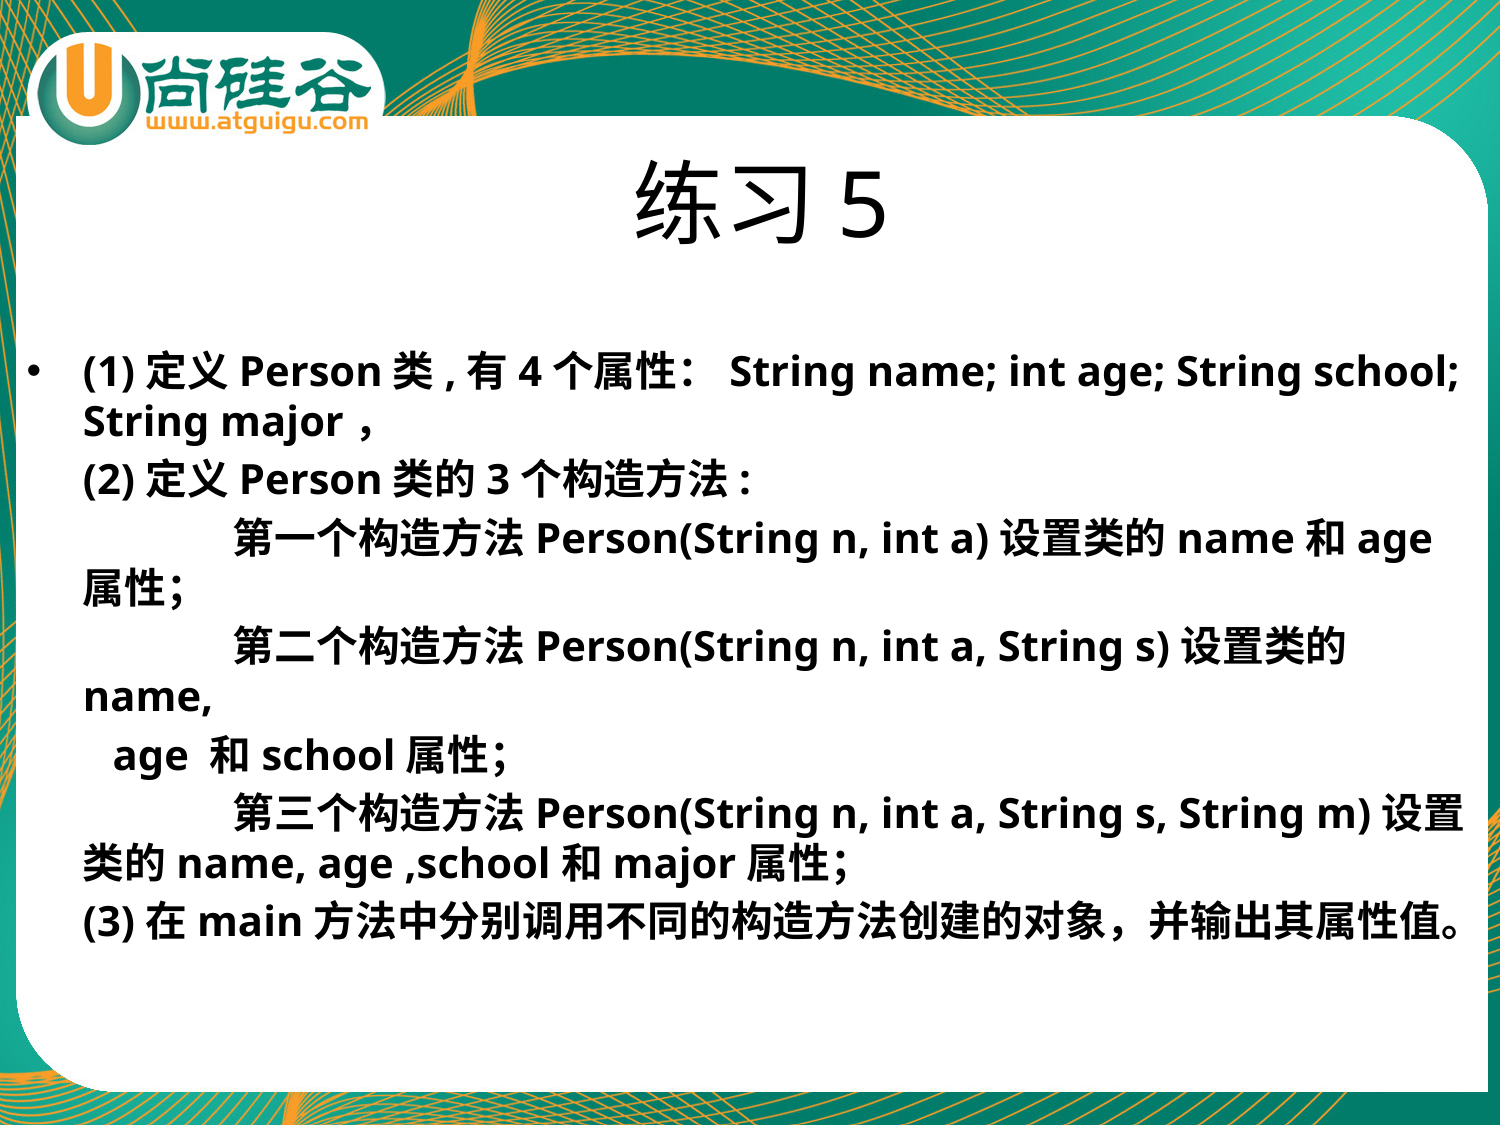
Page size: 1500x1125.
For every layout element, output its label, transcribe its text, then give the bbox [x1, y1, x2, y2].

picture [0, 0, 1500, 1125]
list (1)定义Person类,有4个属性：String name; int age; String school; String major， (2)定义Person类的3个构造方法: 第一个构造方法Person(String n, int a)设置类的name和age属性； 第二个构造方法Person(String n, int a, String s)设置类的name, age 和school属性； 第三个构造方法Person(String n, int a, String s, String m)设置类的name, age ,school和major属性； (3)在main方法中分别调用不同的构造方法创建的对象，并输出其属性值。 [11, 278, 1483, 953]
title 练习5 [123, 99, 1399, 303]
